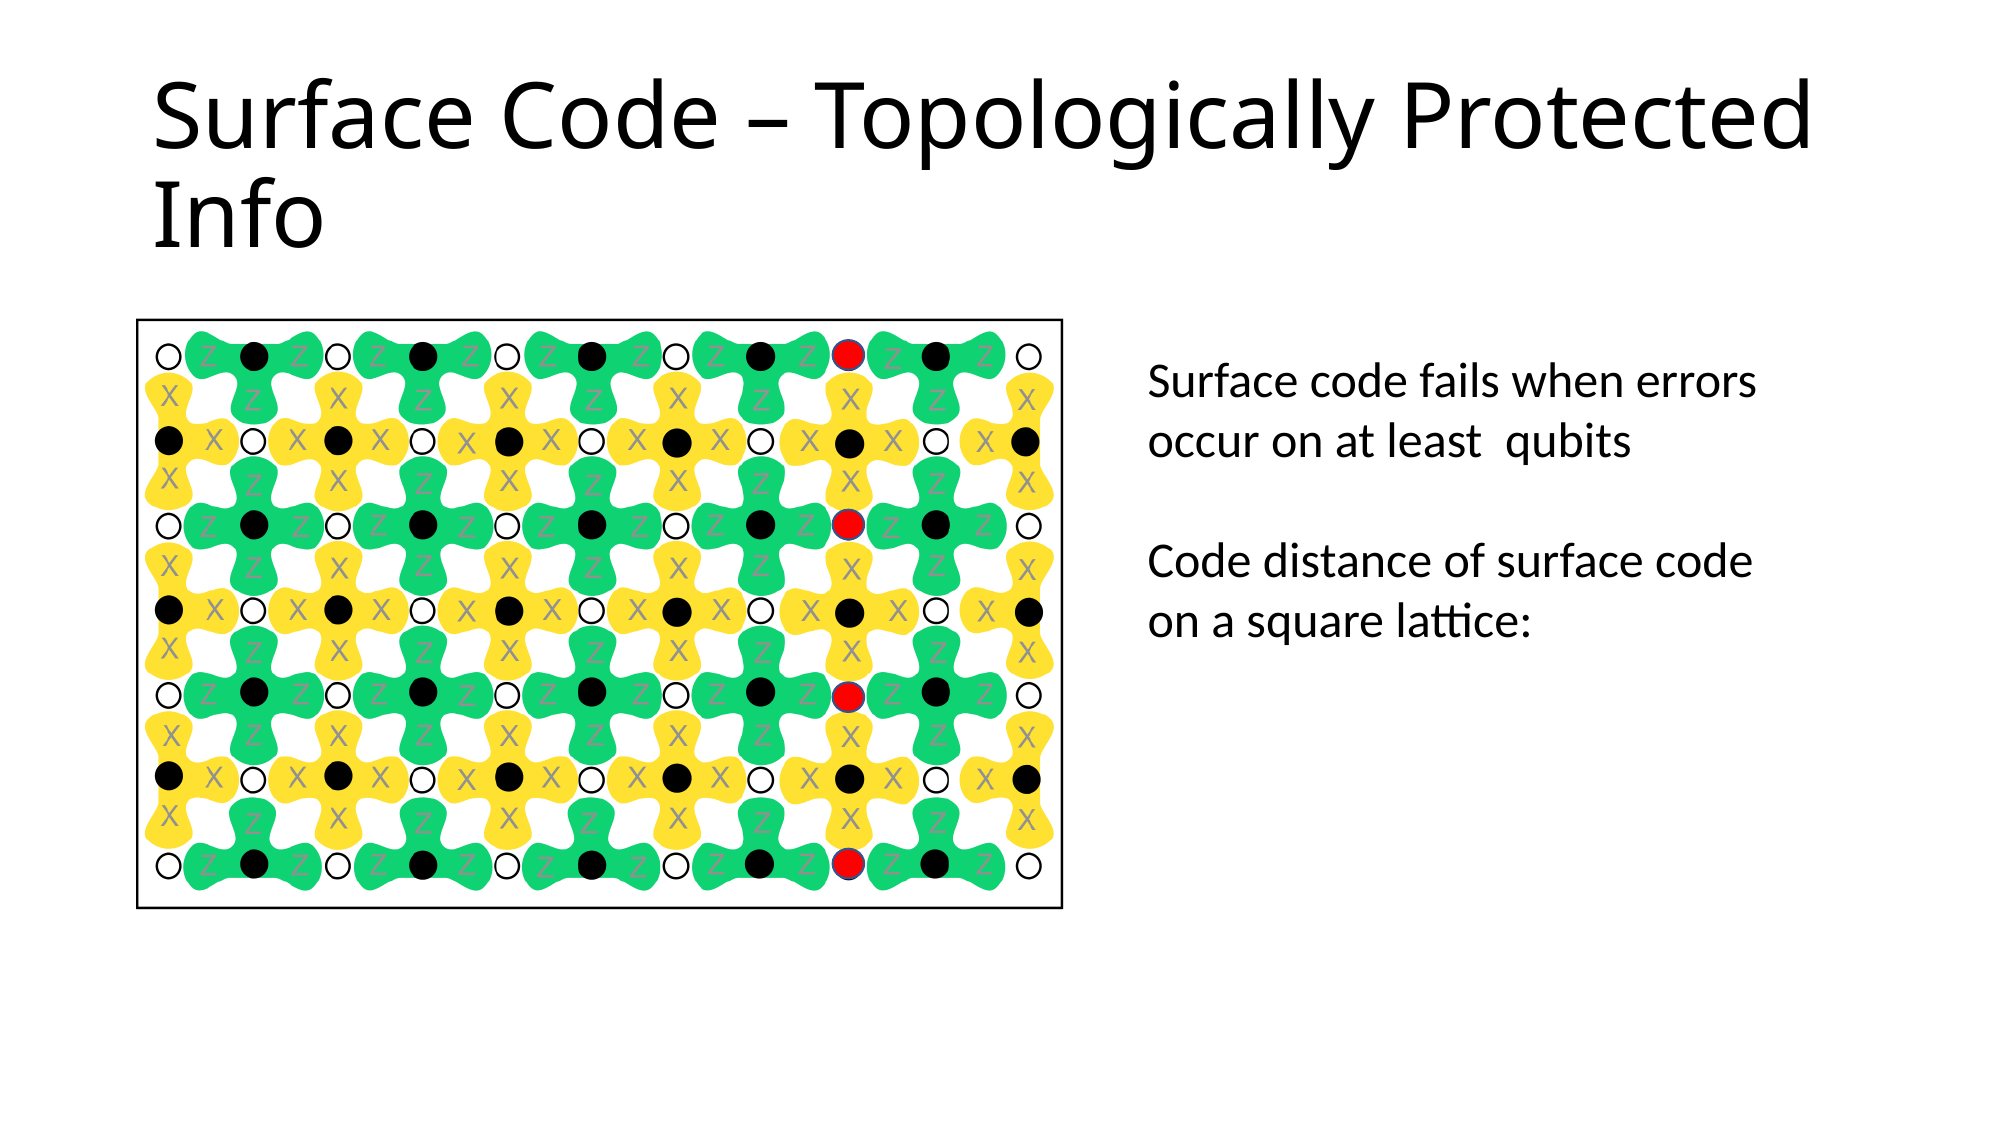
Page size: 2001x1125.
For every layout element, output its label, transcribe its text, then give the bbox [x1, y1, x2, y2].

title Surface Code – Topologically Protected Info [137, 59, 1863, 278]
picture [126, 299, 1072, 923]
